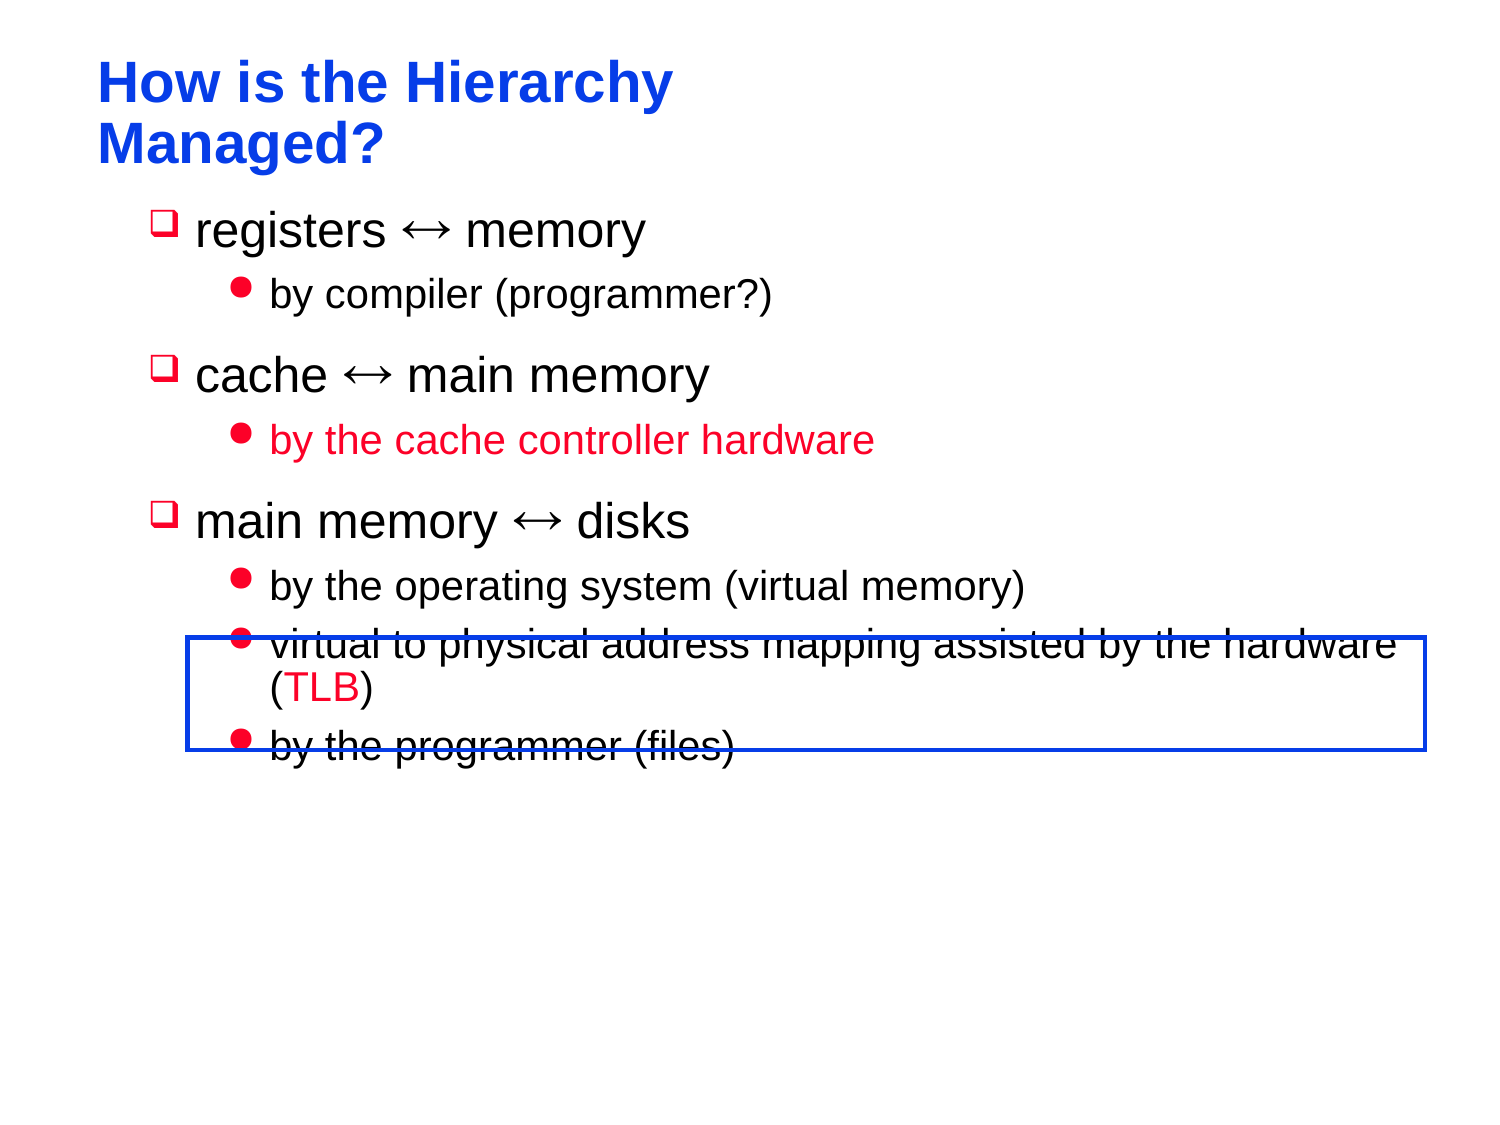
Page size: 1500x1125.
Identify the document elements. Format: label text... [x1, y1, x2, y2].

title How is the Hierarchy Managed? [86, 49, 895, 111]
text_box [187, 637, 1425, 750]
list registers  memory by compiler (programmer?) cache  main memory by the cache controller hardware main memory  disks by the operating system (virtual memory) virtual to physical address mapping assisted by the hardware (TLB) by the programmer (files) [136, 199, 1432, 800]
